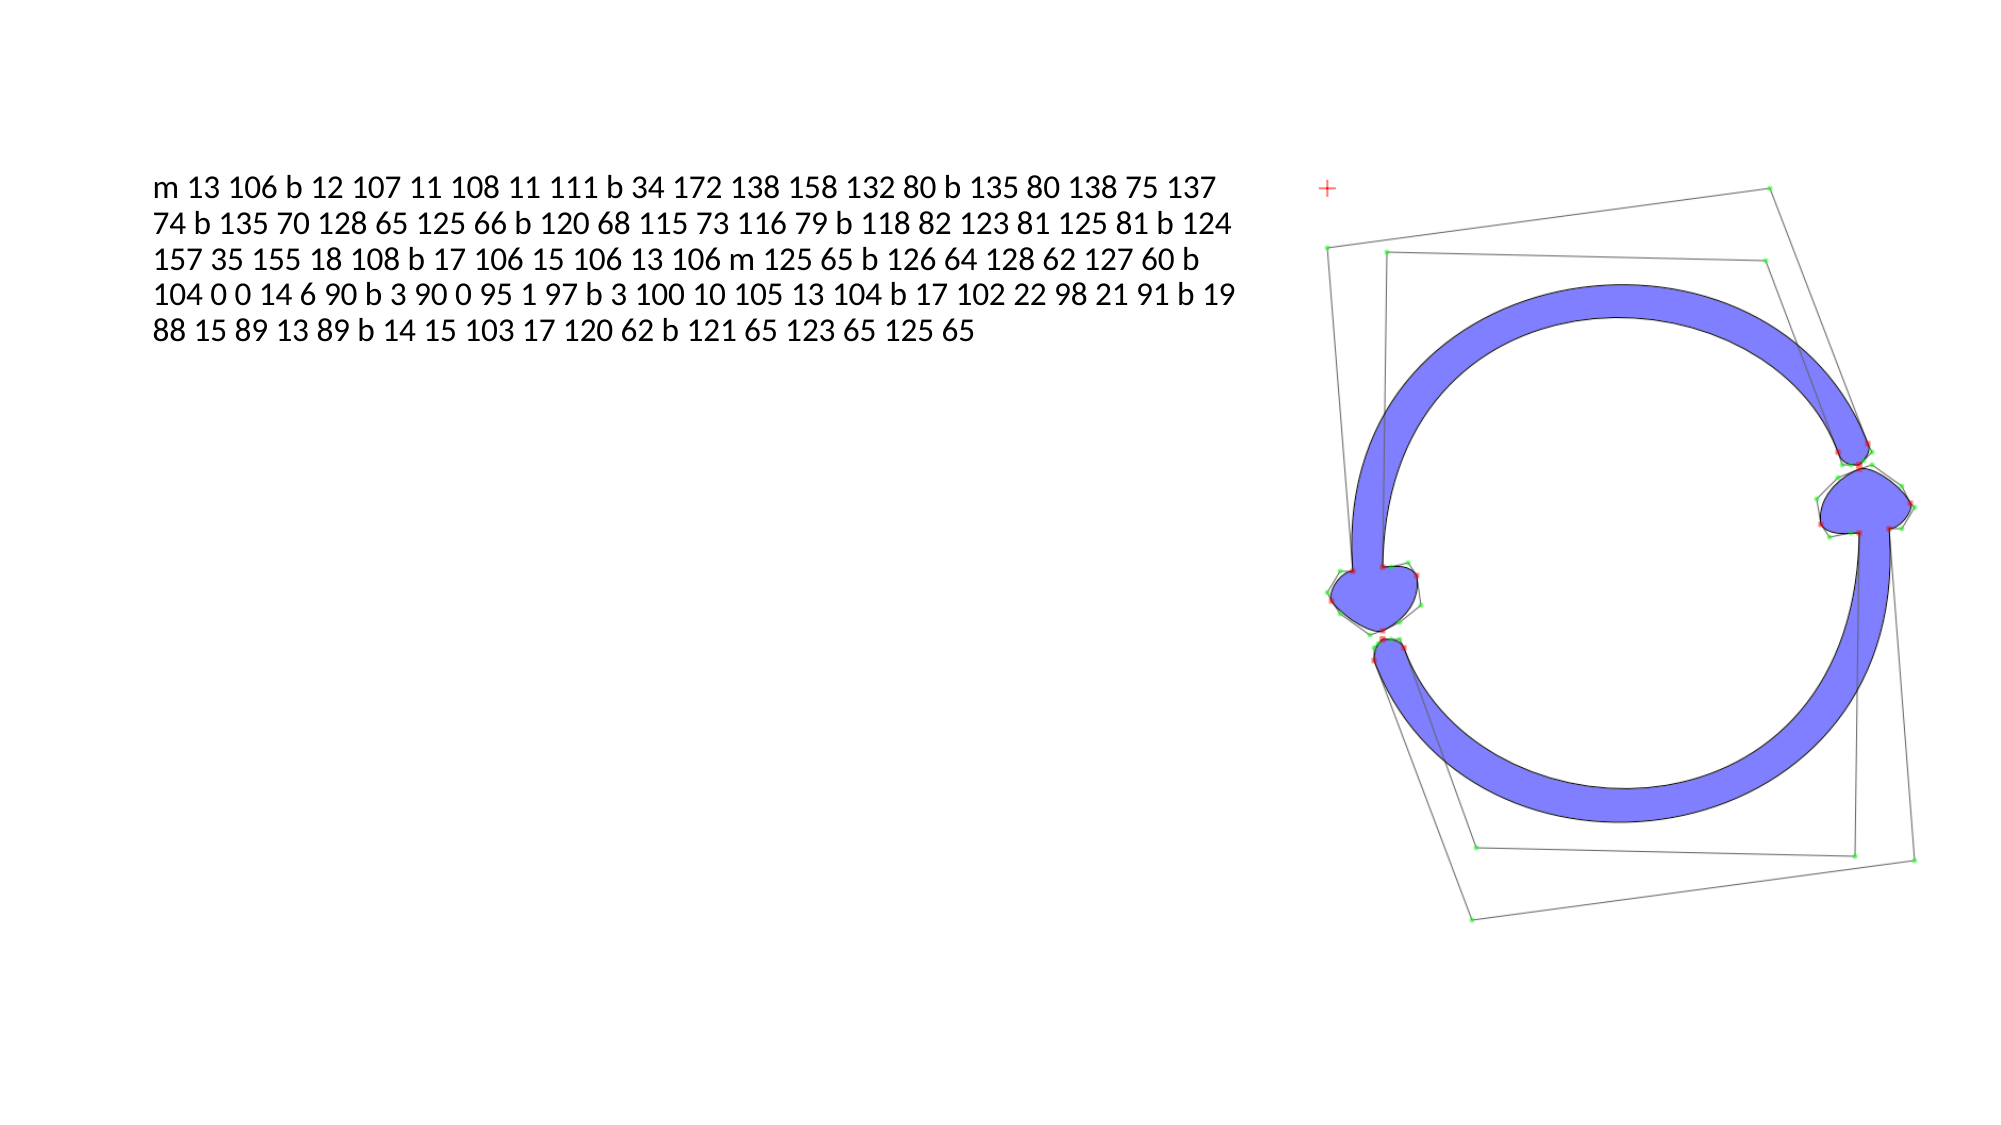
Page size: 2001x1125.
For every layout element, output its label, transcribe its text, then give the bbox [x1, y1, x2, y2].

picture [1288, 149, 1954, 951]
list m 13 106 b 12 107 11 108 11 111 b 34 172 138 158 132 80 b 135 80 138 75 137 74 b 135 70 128 65 125 66 b 120 68 115 73 116 79 b 118 82 123 81 125 81 b 124 157 35 155 18 108 b 17 106 15 106 13 106 m 125 65 b 126 64 128 62 127 60 b 104 0 0 14 6 90 b 3 90 0 95 1 97 b 3 100 10 105 13 104 b 17 102 22 98 21 91 b 19 88 15 89 13 89 b 14 15 103 17 120 62 b 121 65 123 65 125 65 [137, 161, 1264, 963]
